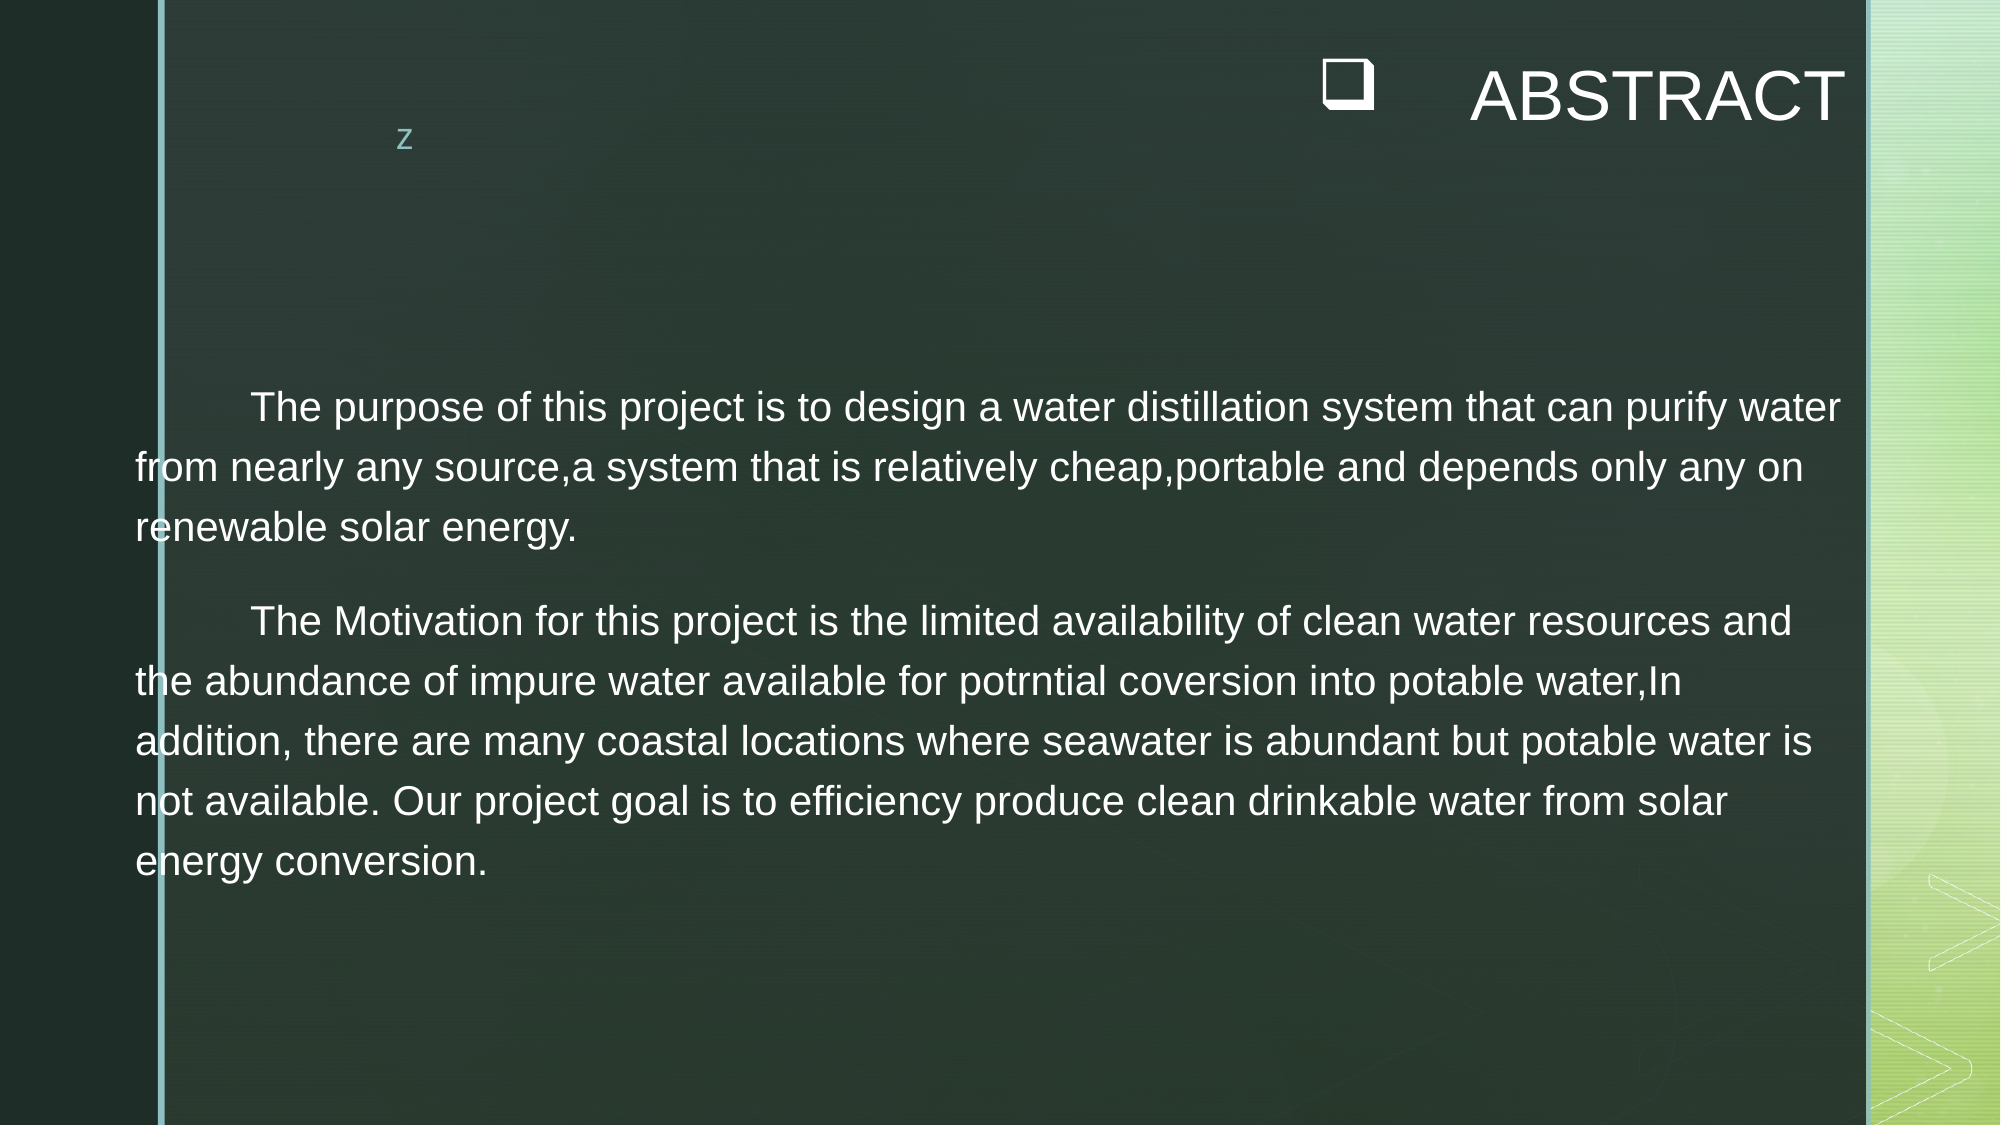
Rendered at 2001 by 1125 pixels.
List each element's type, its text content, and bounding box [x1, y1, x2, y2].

list The purpose of this project is to design a water distillation system that can purify water from nearly any source,a system that is relatively cheap,portable and depends only any on renewable solar energy. The Motivation for this project is the limited availability of clean water resources and the abundance of impure water available for potrntial coversion into potable water,In addition, there are many coastal locations where seawater is abundant but potable water is not available. Our project goal is to efficiency produce clean drinkable water from solar energy conversion. [120, 240, 1863, 1014]
picture [1871, 0, 2001, 1125]
title ABSTRACT [120, 52, 1863, 215]
